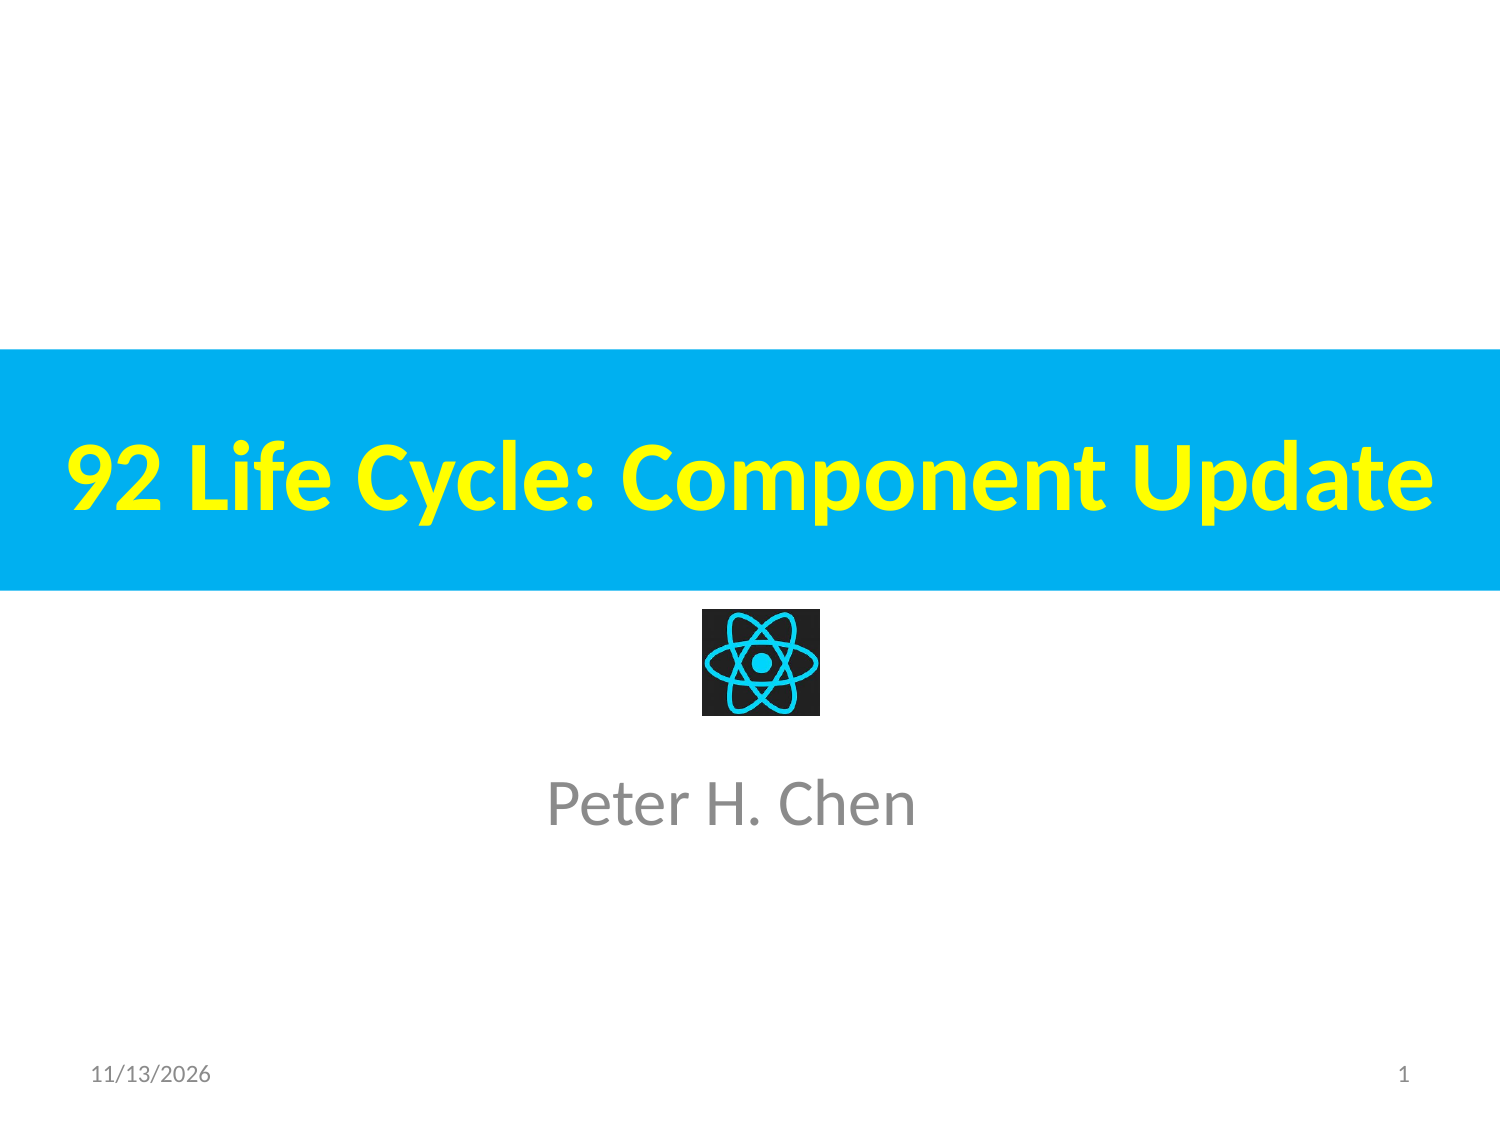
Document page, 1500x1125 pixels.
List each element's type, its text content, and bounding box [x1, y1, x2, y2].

picture [702, 609, 821, 716]
title 92 Life Cycle: Component Update [0, 349, 1500, 591]
subtitle Peter H. Chen [206, 751, 1257, 866]
slide_number 1 [1074, 1042, 1425, 1103]
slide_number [75, 1042, 425, 1103]
